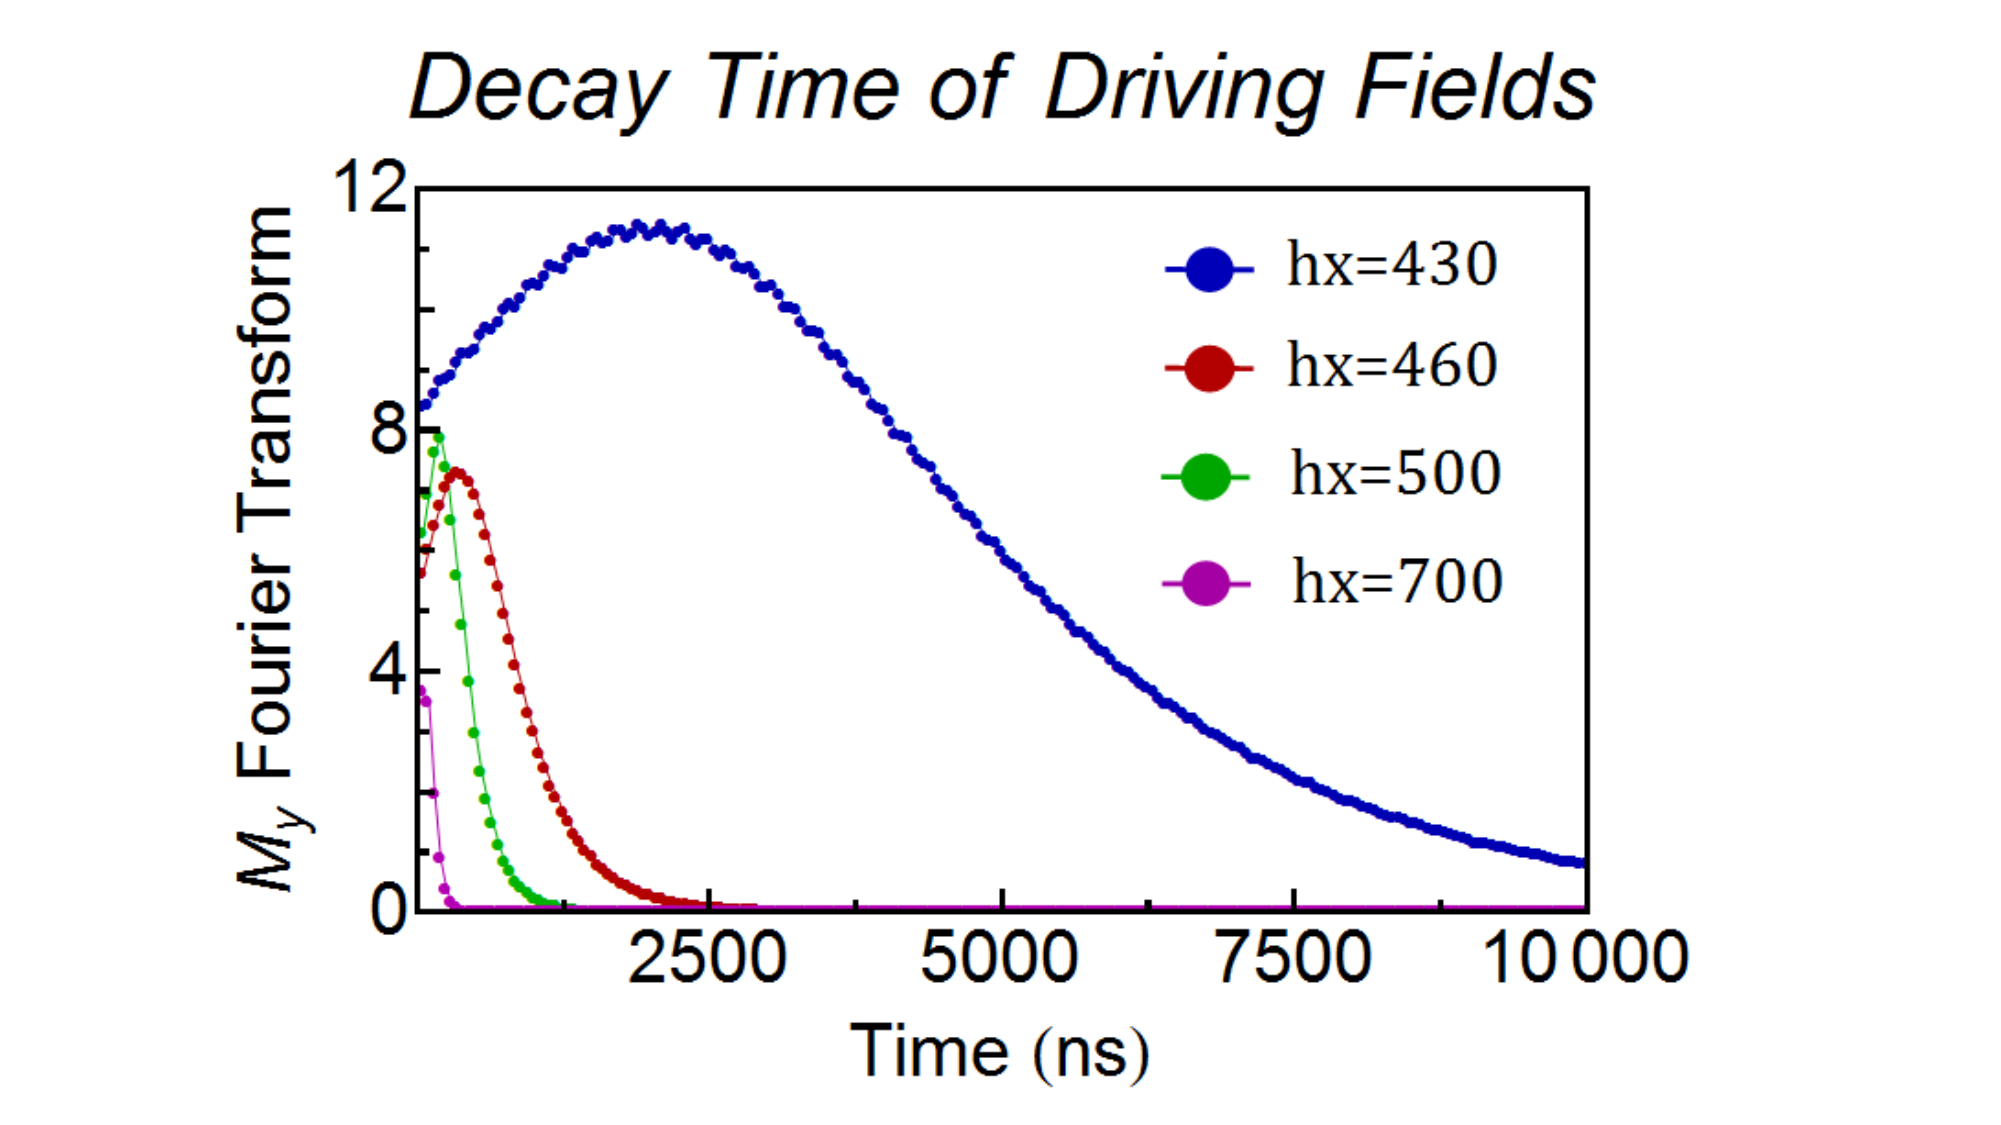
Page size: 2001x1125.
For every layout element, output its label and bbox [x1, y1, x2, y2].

picture [227, 34, 1695, 1091]
